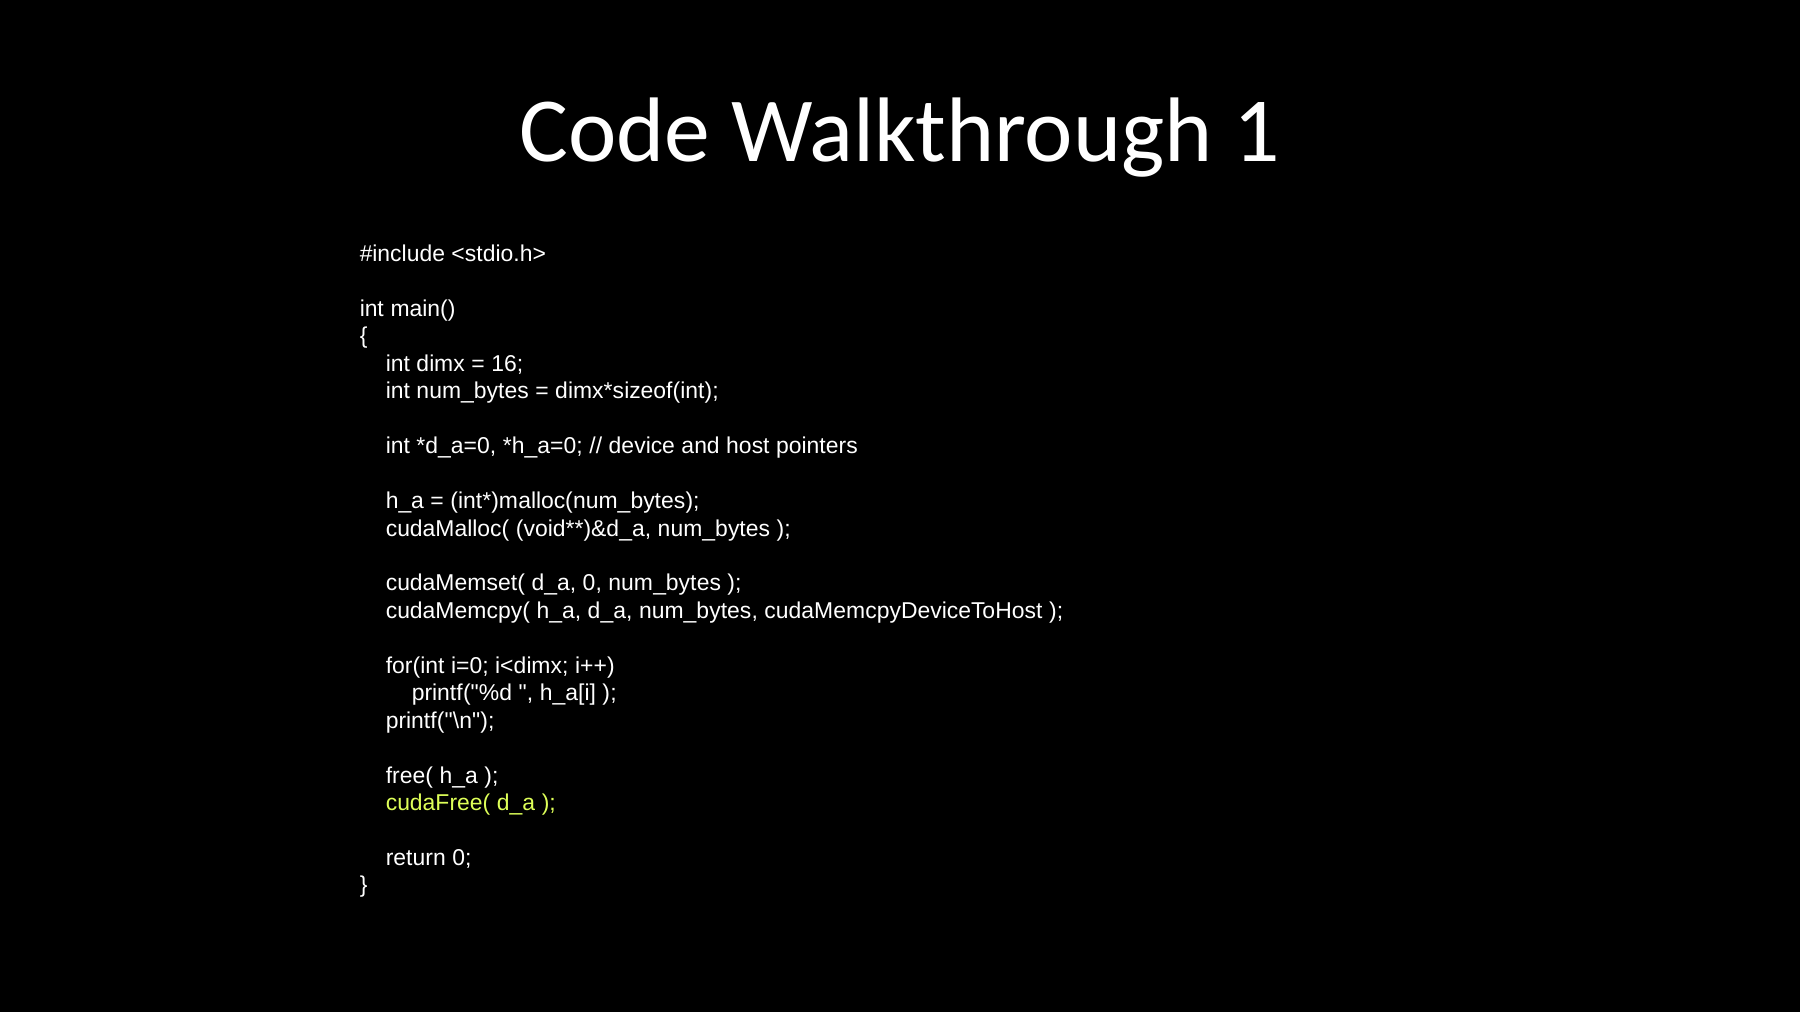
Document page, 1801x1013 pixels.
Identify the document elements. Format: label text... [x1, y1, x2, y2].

title Code Walkthrough 1 [90, 40, 1711, 210]
text_box #include <stdio.h> int main() { int dimx = 16; int num_bytes = dimx*sizeof(int); int *d_a=0, *h_a=0; // device and host pointers h_a = (int*)malloc(num_bytes); cudaMalloc( (void**)&d_a, num_bytes ); cudaMemset( d_a, 0, num_bytes ); cudaMemcpy( h_a, d_a, num_bytes, cudaMemcpyDeviceToHost ); for(int i=0; i<dimx; i++) printf("%d ", h_a[i] ); printf("\n"); free( h_a ); cudaFree( d_a ); return 0; } [345, 231, 1456, 905]
